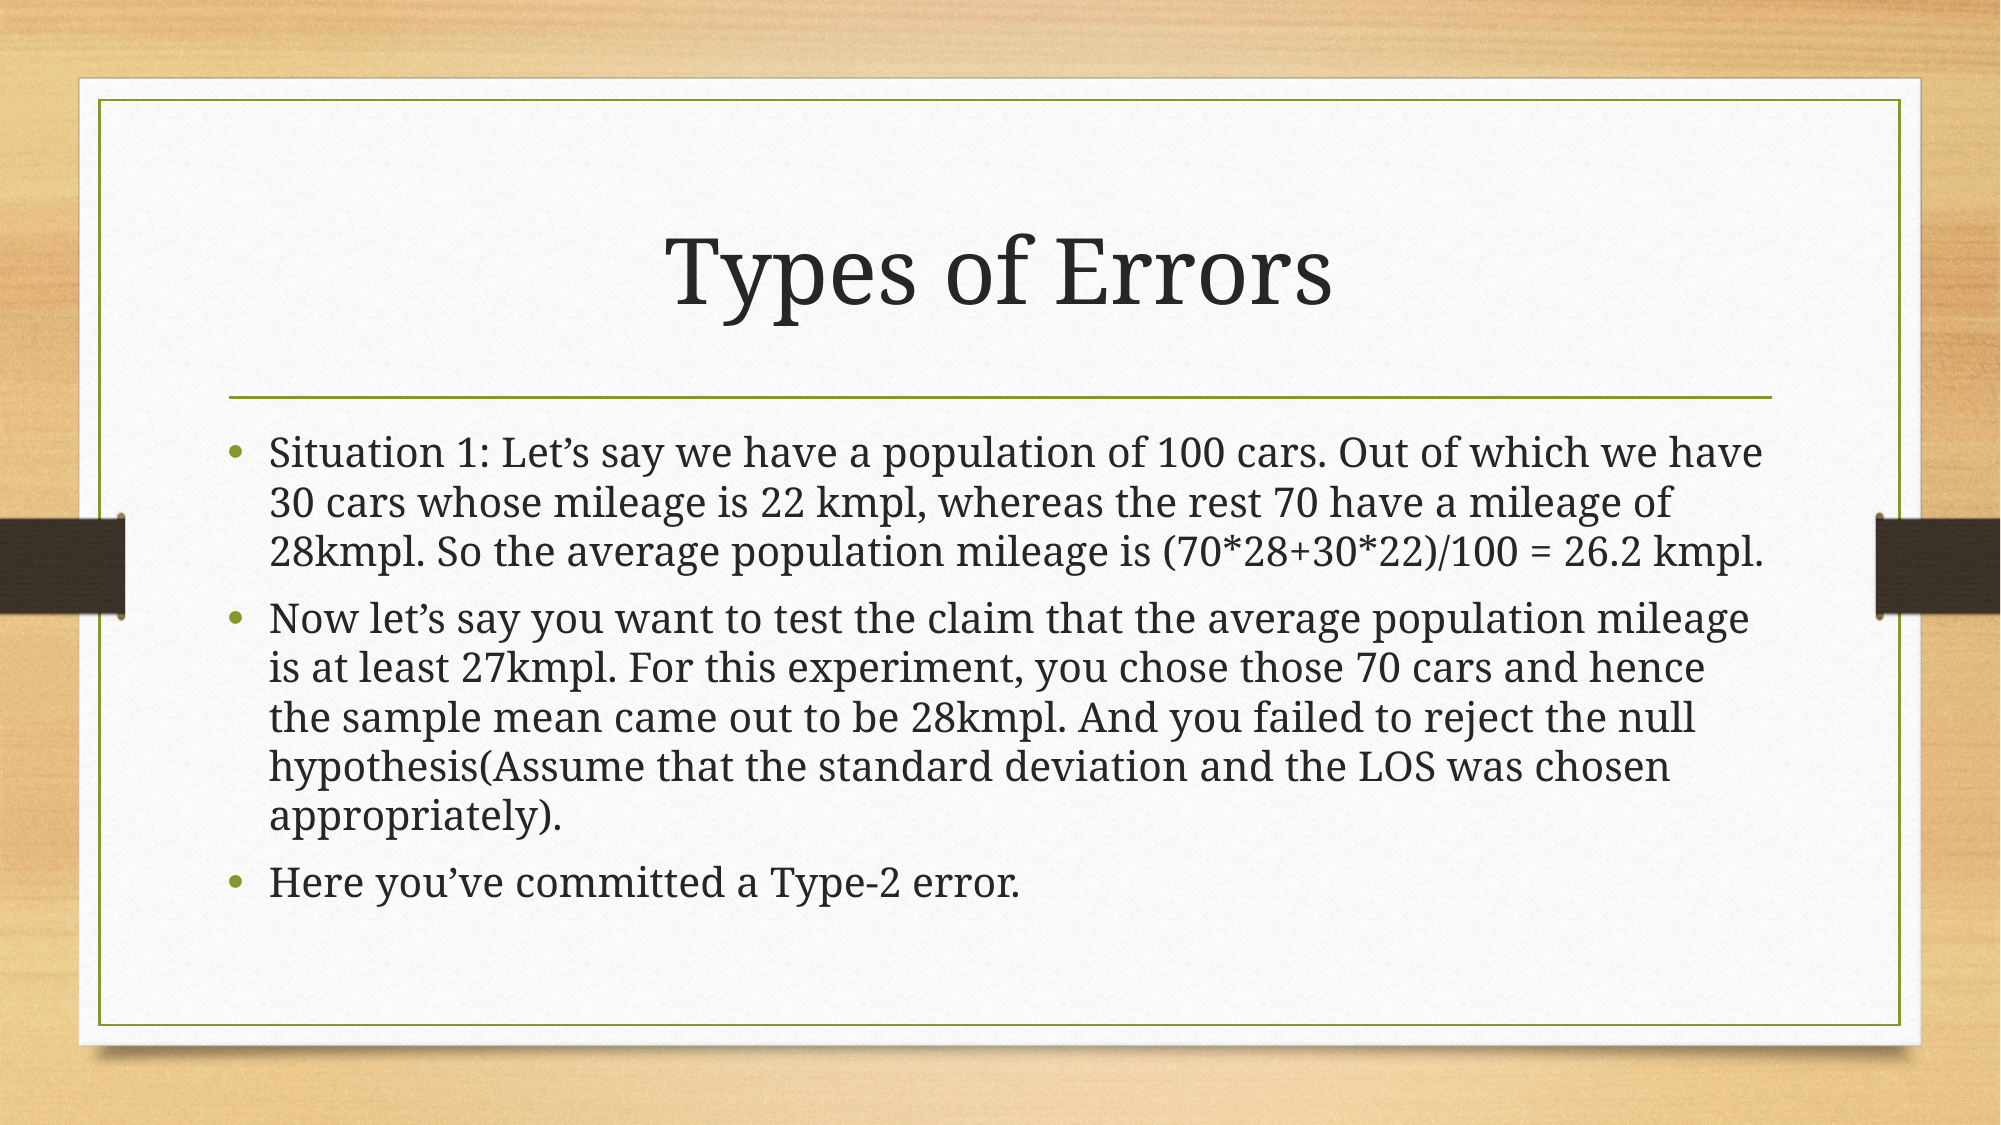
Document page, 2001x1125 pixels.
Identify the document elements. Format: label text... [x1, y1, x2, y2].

title Types of Errors [212, 161, 1788, 375]
picture [0, 0, 2001, 1125]
list Situation 1: Let’s say we have a population of 100 cars. Out of which we have 30 cars whose mileage is 22 kmpl, whereas the rest 70 have a mileage of 28kmpl. So the average population mileage is (70*28+30*22)/100 = 26.2 kmpl. Now let’s say you want to test the claim that the average population mileage is at least 27kmpl. For this experiment, you chose those 70 cars and hence the sample mean came out to be 28kmpl. And you failed to reject the null hypothesis(Assume that the standard deviation and the LOS was chosen appropriately). Here you’ve committed a Type-2 error. [212, 419, 1788, 964]
